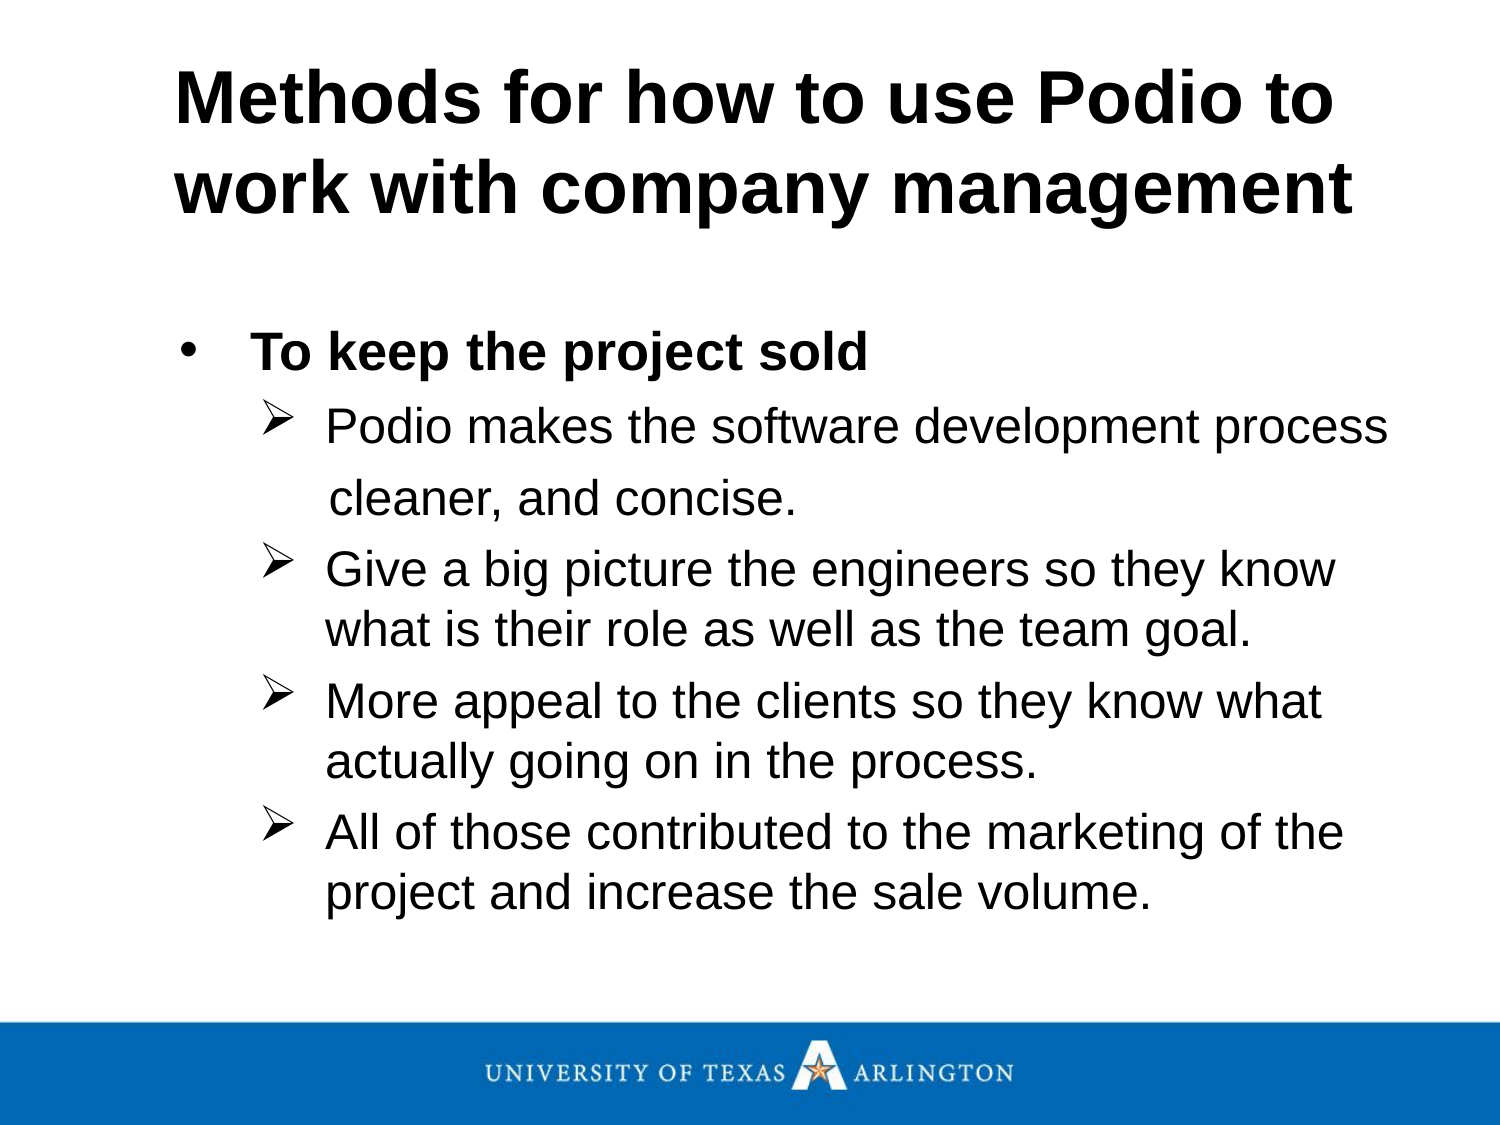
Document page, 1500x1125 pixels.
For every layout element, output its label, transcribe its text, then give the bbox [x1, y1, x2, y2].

text_box [97, 267, 1296, 903]
text_box Methods for how to use Podio to work with company management [160, 41, 1403, 268]
list To keep the project sold Podio makes the software development process cleaner, and concise. Give a big picture the engineers so they know what is their role as well as the team goal. More appeal to the clients so they know what actually going on in the process. All of those contributed to the marketing of the project and increase the sale volume. [160, 309, 1445, 1015]
picture [0, 0, 1500, 1125]
